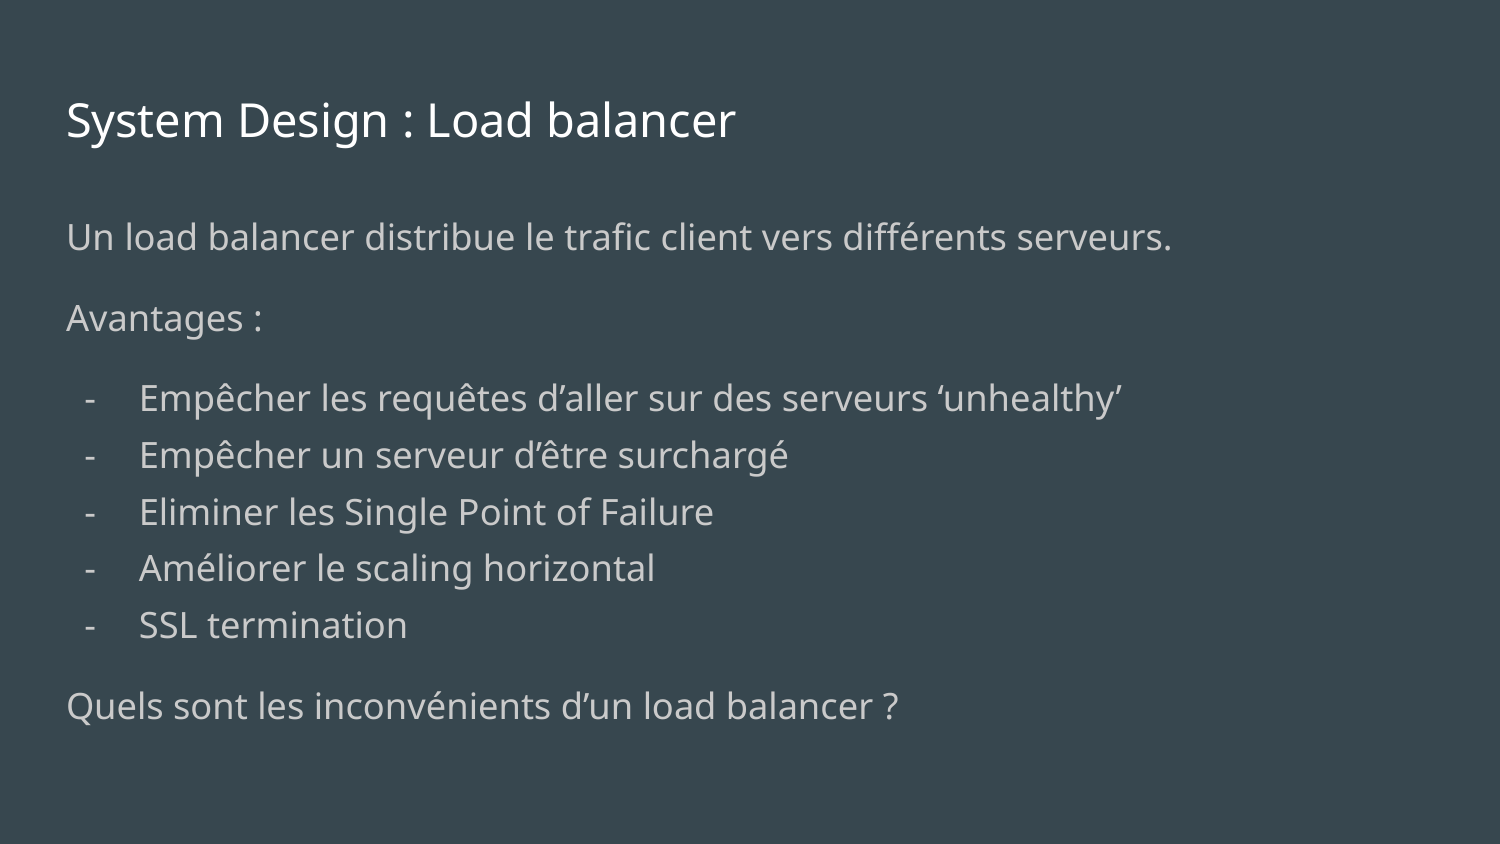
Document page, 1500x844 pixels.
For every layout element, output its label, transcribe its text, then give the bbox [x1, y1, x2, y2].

title System Design : Load balancer [51, 72, 1449, 167]
list Un load balancer distribue le trafic client vers différents serveurs. Avantages : Empêcher les requêtes d’aller sur des serveurs ‘unhealthy’ Empêcher un serveur d’être surchargé Eliminer les Single Point of Failure Améliorer le scaling horizontal SSL termination Quels sont les inconvénients d’un load balancer ? [51, 189, 1449, 750]
